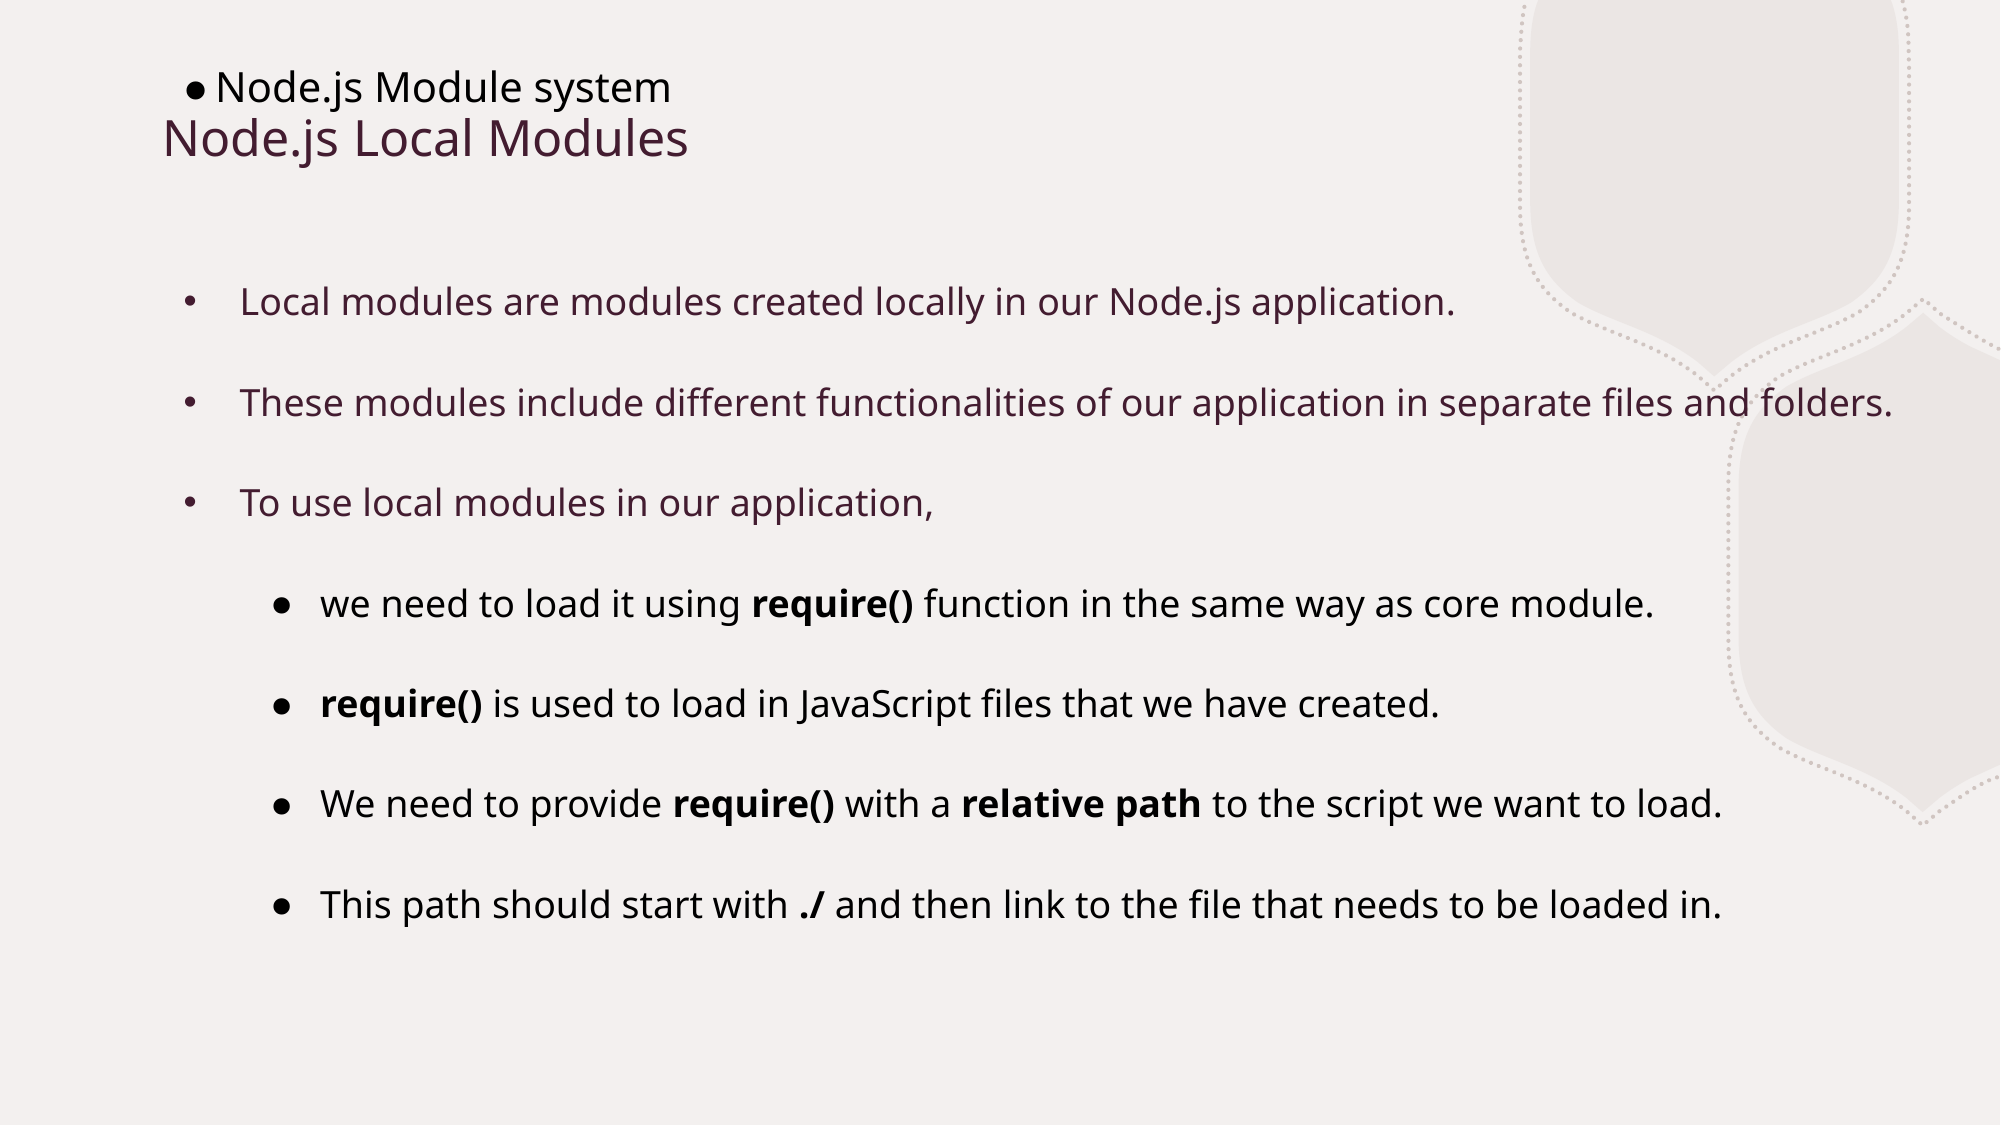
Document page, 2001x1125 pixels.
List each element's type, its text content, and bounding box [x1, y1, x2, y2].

list Node.js Module system [161, 48, 1953, 110]
list Local modules are modules created locally in our Node.js application. These modules include different functionalities of our application in separate files and folders. To use local modules in our application, we need to load it using require() function in the same way as core module. require() is used to load in JavaScript files that we have created. We need to provide require() with a relative path to the script we want to load. This path should start with ./ and then link to the file that needs to be loaded in. [161, 225, 1924, 961]
title Node.js Local Modules [162, 105, 1954, 169]
